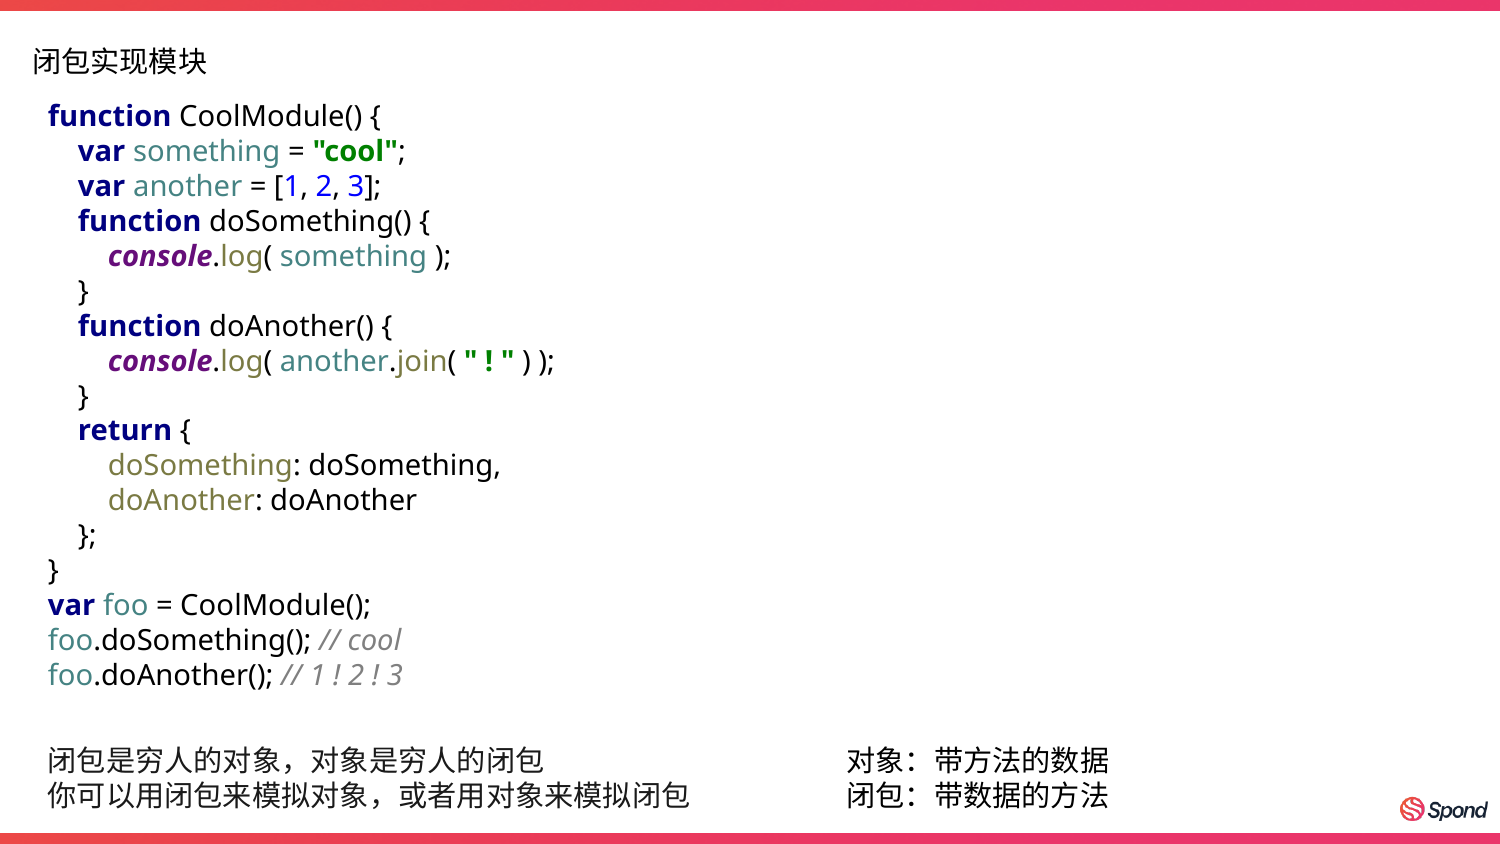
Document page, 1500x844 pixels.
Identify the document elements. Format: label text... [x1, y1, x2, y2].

picture [0, 0, 1500, 11]
picture [0, 833, 1500, 844]
text_box 对象：带方法的数据 闭包：带数据的方法 [831, 735, 1232, 820]
text_box 闭包实现模块 [17, 35, 1047, 86]
text_box function CoolModule() { var something = "cool"; var another = [1, 2, 3]; function doSomething() { console.log( something ); } function doAnother() { console.log( another.join( " ! " ) ); } return { doSomething: doSomething, doAnother: doAnother }; } var foo = CoolModule(); foo.doSomething(); // cool foo.doAnother(); // 1 ! 2 ! 3 [32, 89, 1428, 699]
text_box 闭包是穷人的对象，对象是穷人的闭包 你可以用闭包来模拟对象，或者用对象来模拟闭包 [32, 735, 831, 820]
picture [1400, 796, 1488, 822]
